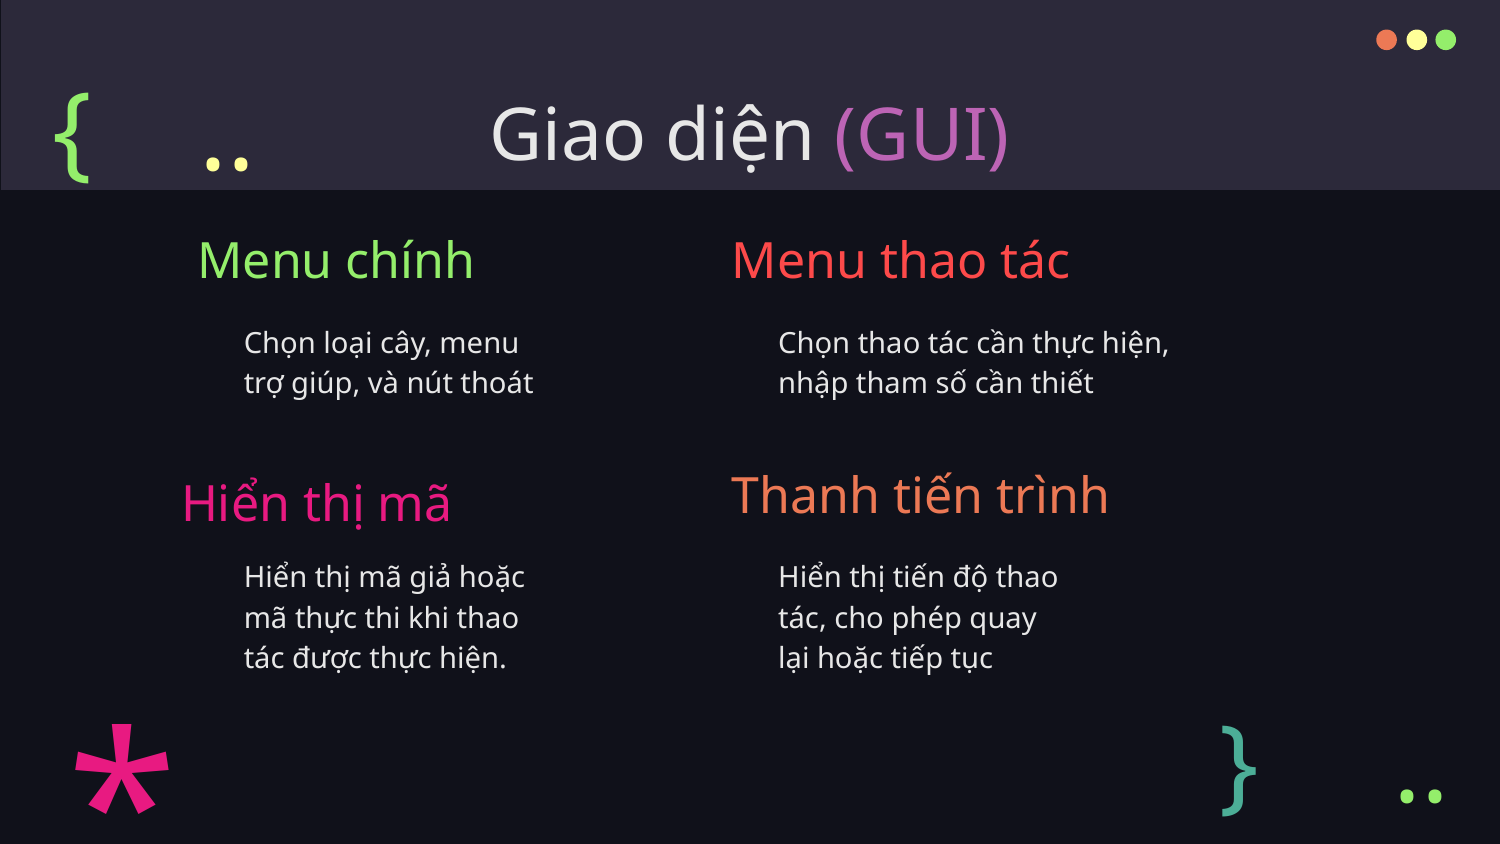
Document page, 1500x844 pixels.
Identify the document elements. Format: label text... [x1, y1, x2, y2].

text_box .. [109, 83, 271, 174]
subtitle Chọn loại cây, menu trợ giúp, và nút thoát [228, 304, 555, 449]
text_box * [52, 661, 138, 792]
title Giao diện (GUI) [153, 72, 1382, 167]
text_box { [37, 48, 153, 192]
subtitle Menu chính [182, 223, 555, 304]
subtitle Chọn thao tác cần thực hiện, nhập tham số cần thiết [763, 304, 1226, 449]
text_box [1, 0, 1500, 190]
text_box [1376, 29, 1457, 51]
text_box .. [1304, 716, 1465, 806]
subtitle Hiển thị tiến độ thao tác, cho phép quay lại hoặc tiếp tục [763, 539, 1089, 683]
subtitle Thanh tiến trình [716, 457, 1334, 539]
text_box } [1204, 681, 1290, 806]
subtitle Hiển thị mã [166, 465, 618, 547]
subtitle Hiển thị mã giả hoặc mã thực thi khi thao tác được thực hiện. [228, 547, 555, 683]
subtitle Menu thao tác [716, 223, 1203, 304]
